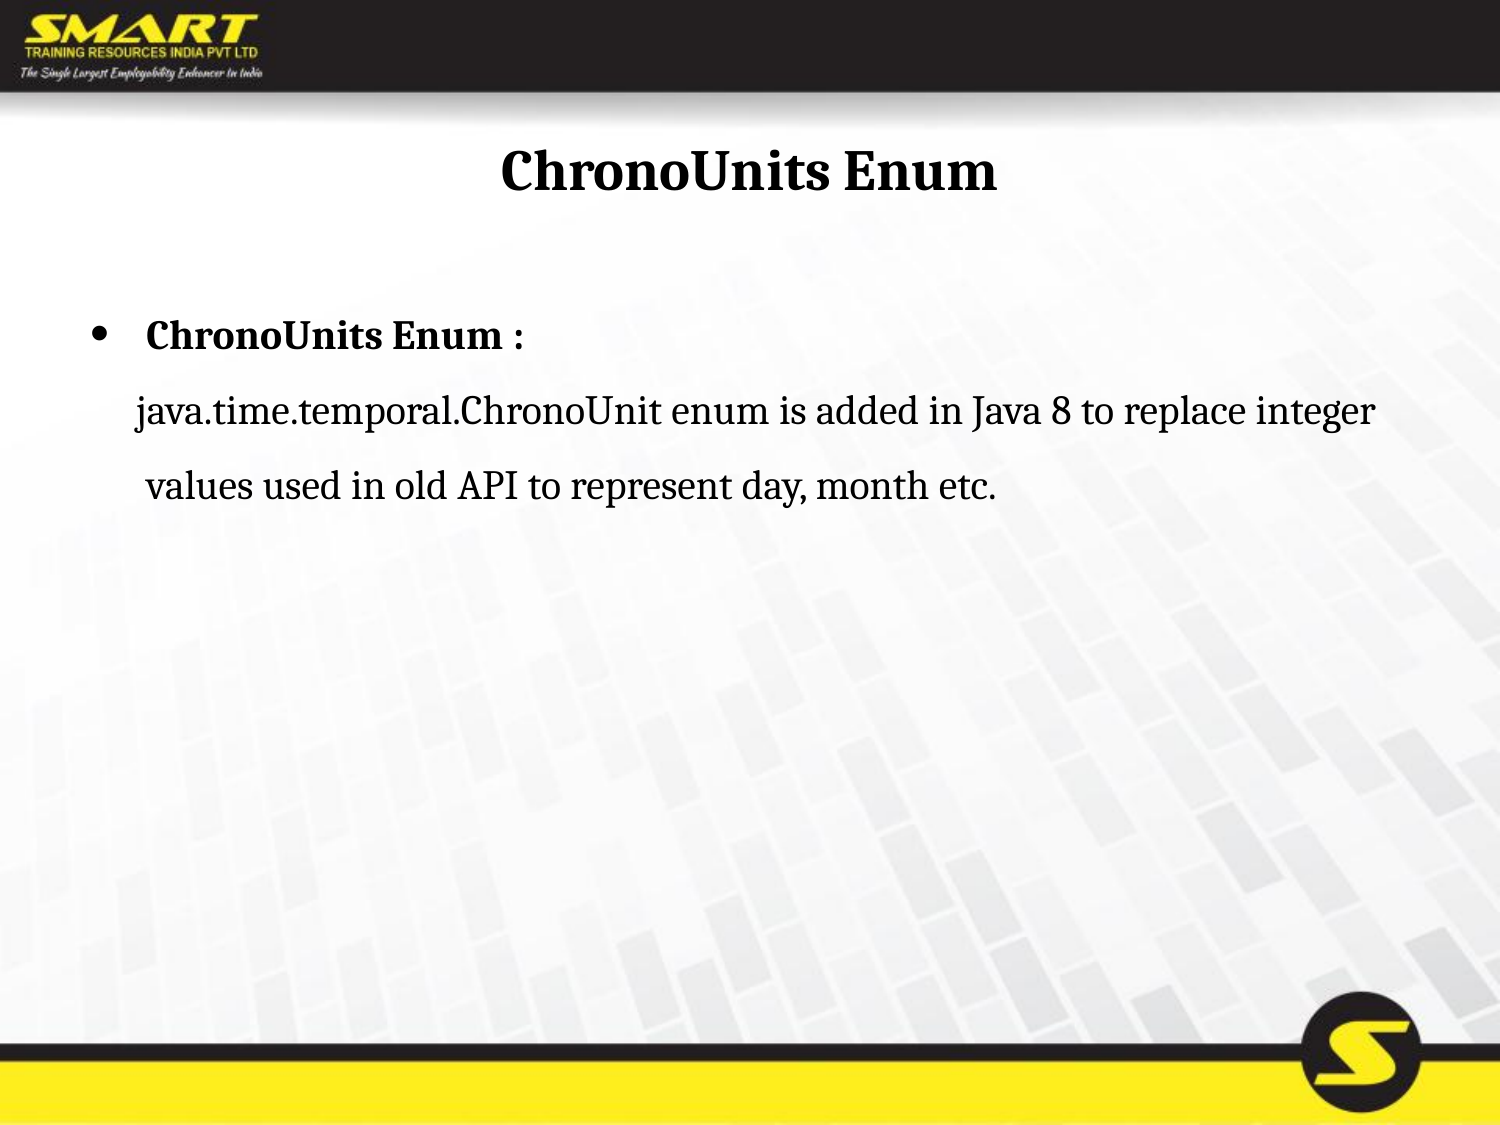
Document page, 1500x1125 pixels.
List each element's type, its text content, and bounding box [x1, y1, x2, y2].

title ChronoUnits Enum [75, 125, 1425, 275]
picture [0, 0, 1500, 1125]
list ChronoUnits Enum : java.time.temporal.ChronoUnit enum is added in Java 8 to replace integer values used in old API to represent day, month etc. [75, 275, 1425, 980]
